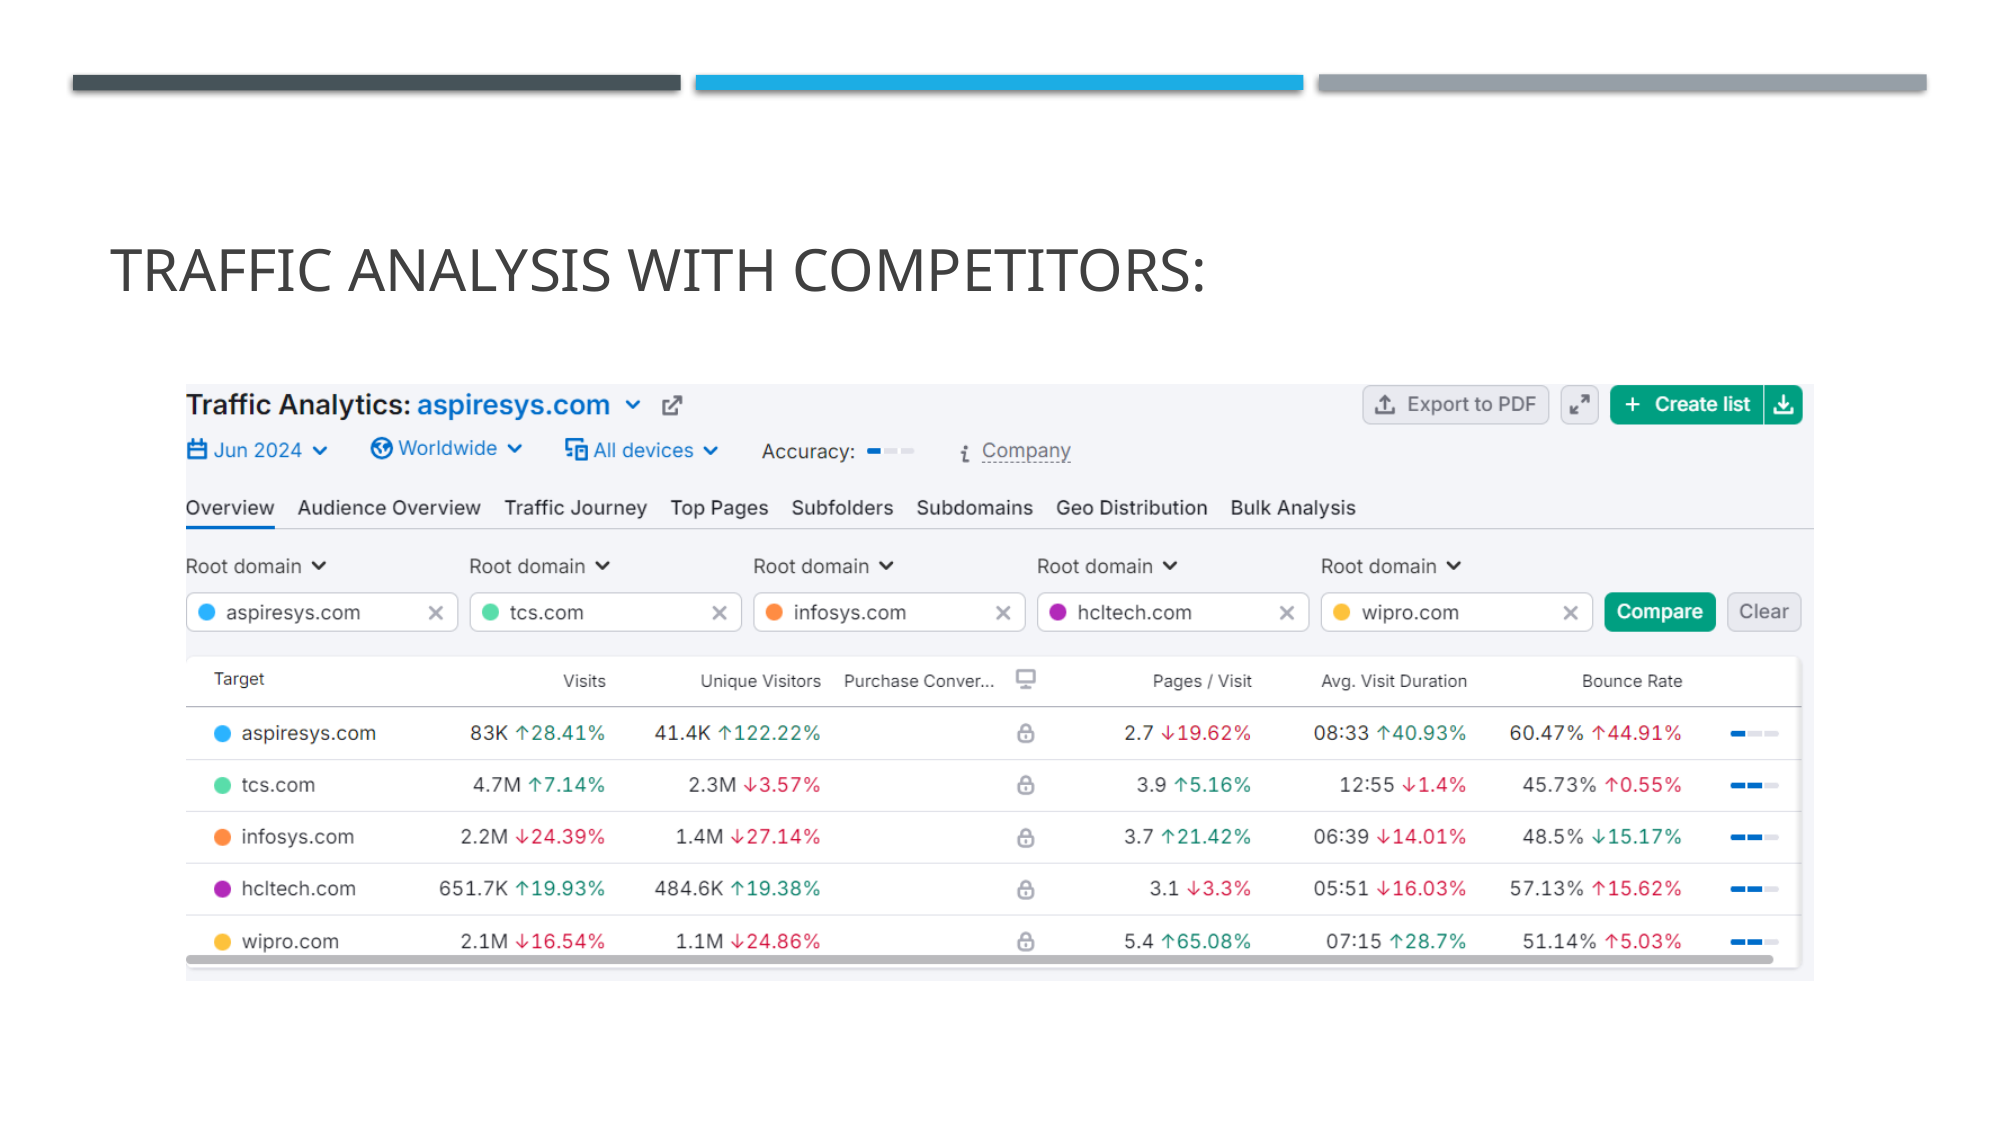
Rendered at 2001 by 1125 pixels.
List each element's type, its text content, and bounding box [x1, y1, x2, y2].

title Traffic analysis with competitors: [95, 115, 1905, 311]
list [186, 383, 1814, 981]
